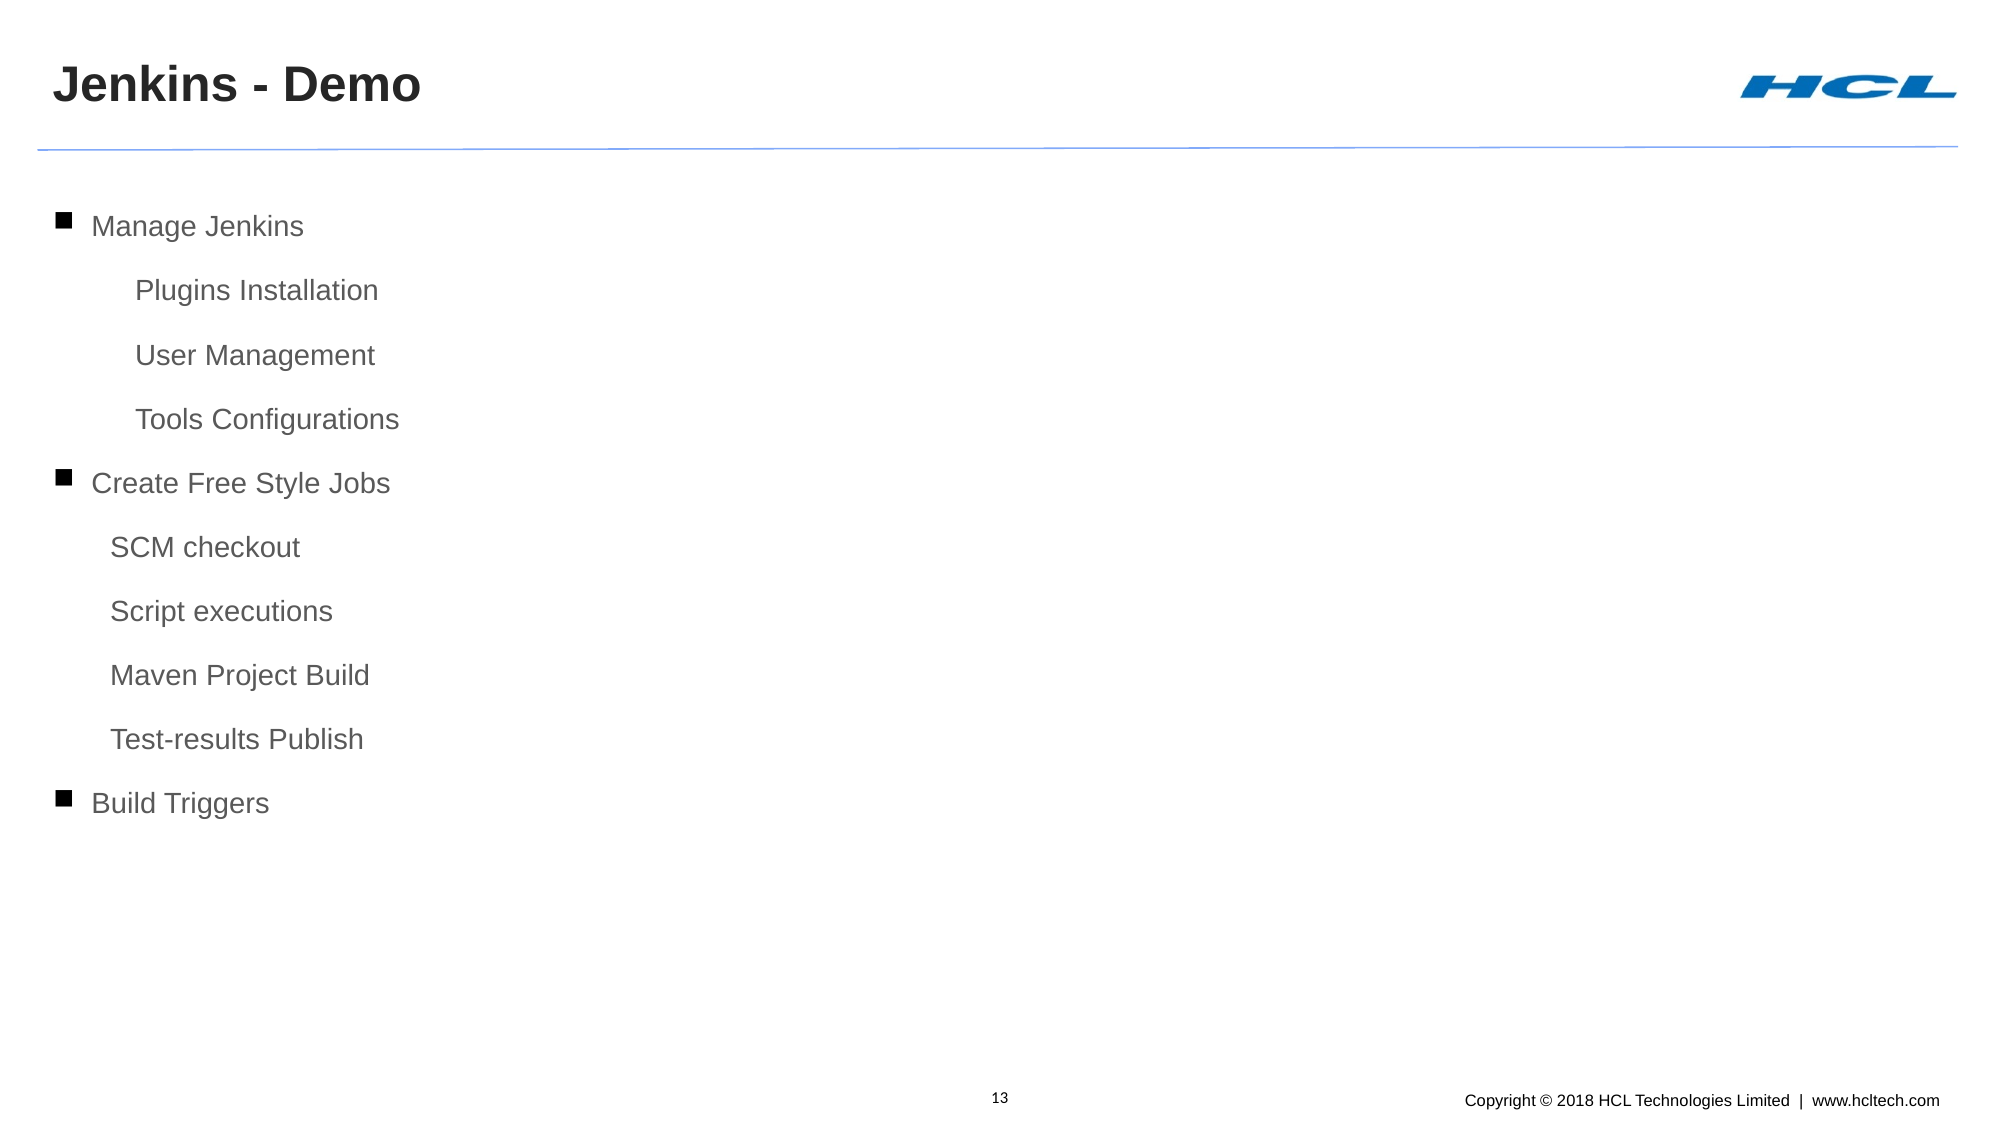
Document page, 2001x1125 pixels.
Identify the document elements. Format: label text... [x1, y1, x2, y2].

list Manage Jenkins Plugins Installation User Management Tools Configurations Create Free Style Jobs SCM checkout Script executions Maven Project Build Test-results Publish Build Triggers [37, 200, 1893, 960]
text_box Jenkins - Demo [37, 0, 1827, 119]
picture [1827, 73, 1959, 102]
